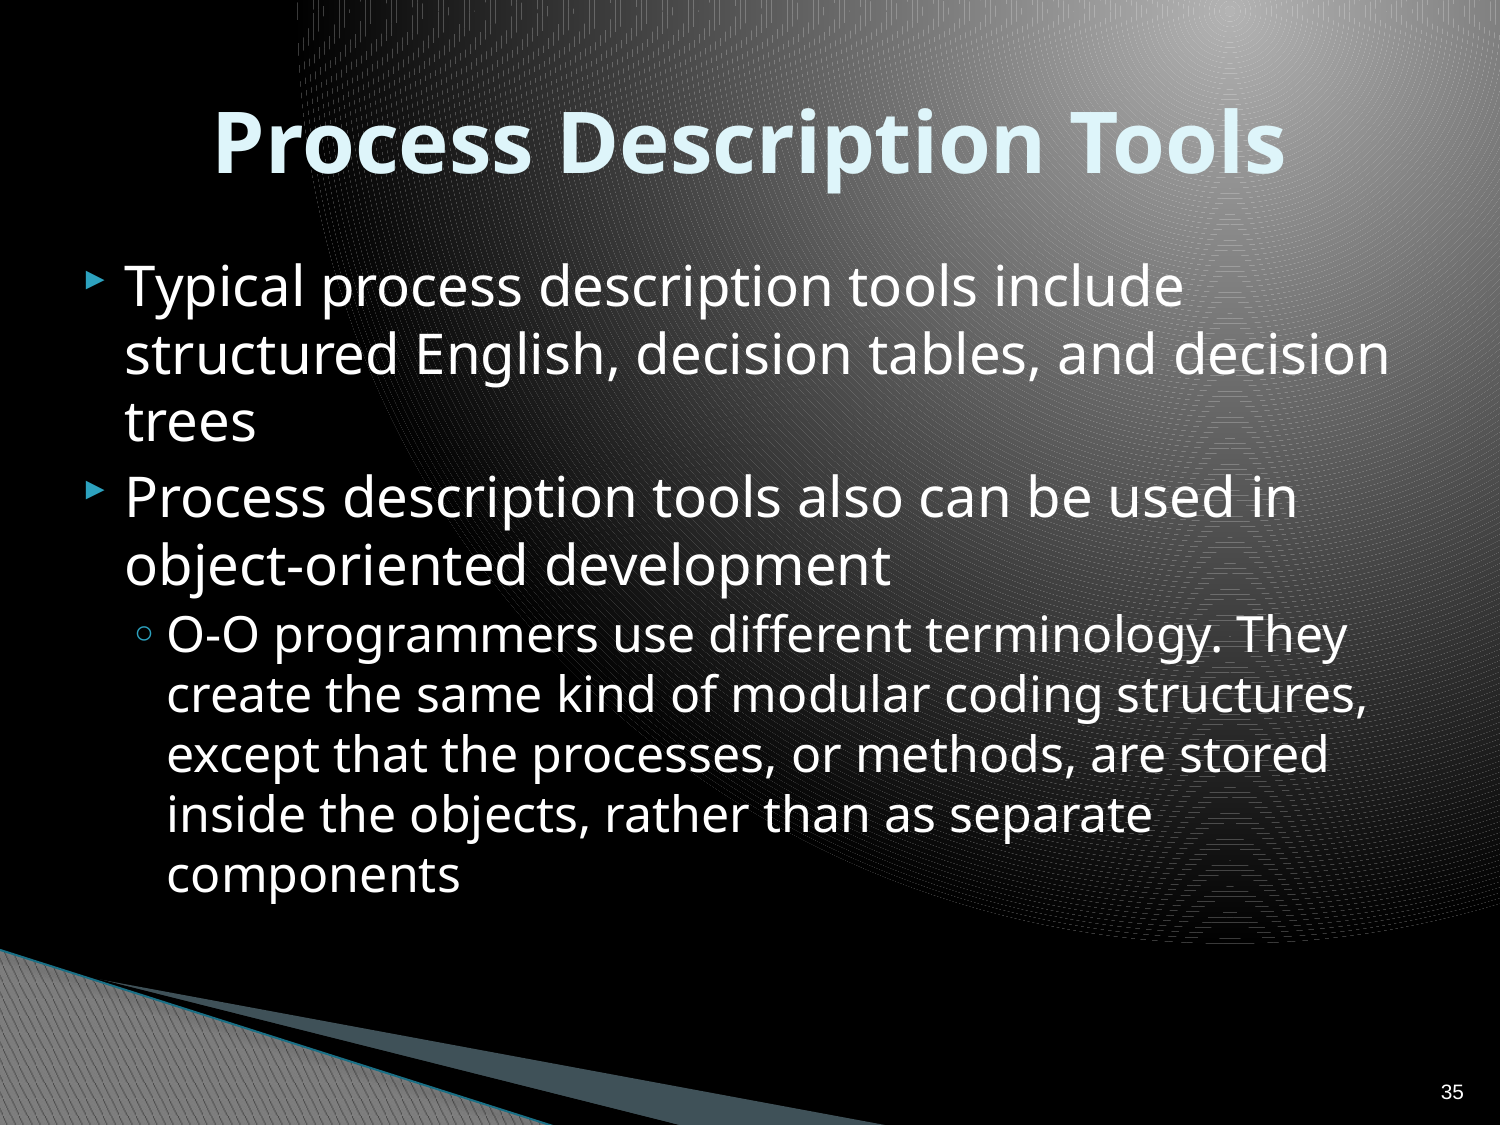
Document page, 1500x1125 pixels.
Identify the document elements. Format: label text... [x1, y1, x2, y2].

picture [0, 952, 543, 1125]
list Typical process description tools include structured English, decision tables, and decision trees Process description tools also can be used in object-oriented development O-O programmers use different terminology. They create the same kind of modular coding structures, except that the processes, or methods, are stored inside the objects, rather than as separate components [50, 242, 1438, 1025]
slide_number 35 [1418, 1051, 1479, 1112]
title Process Description Tools [75, 45, 1425, 233]
